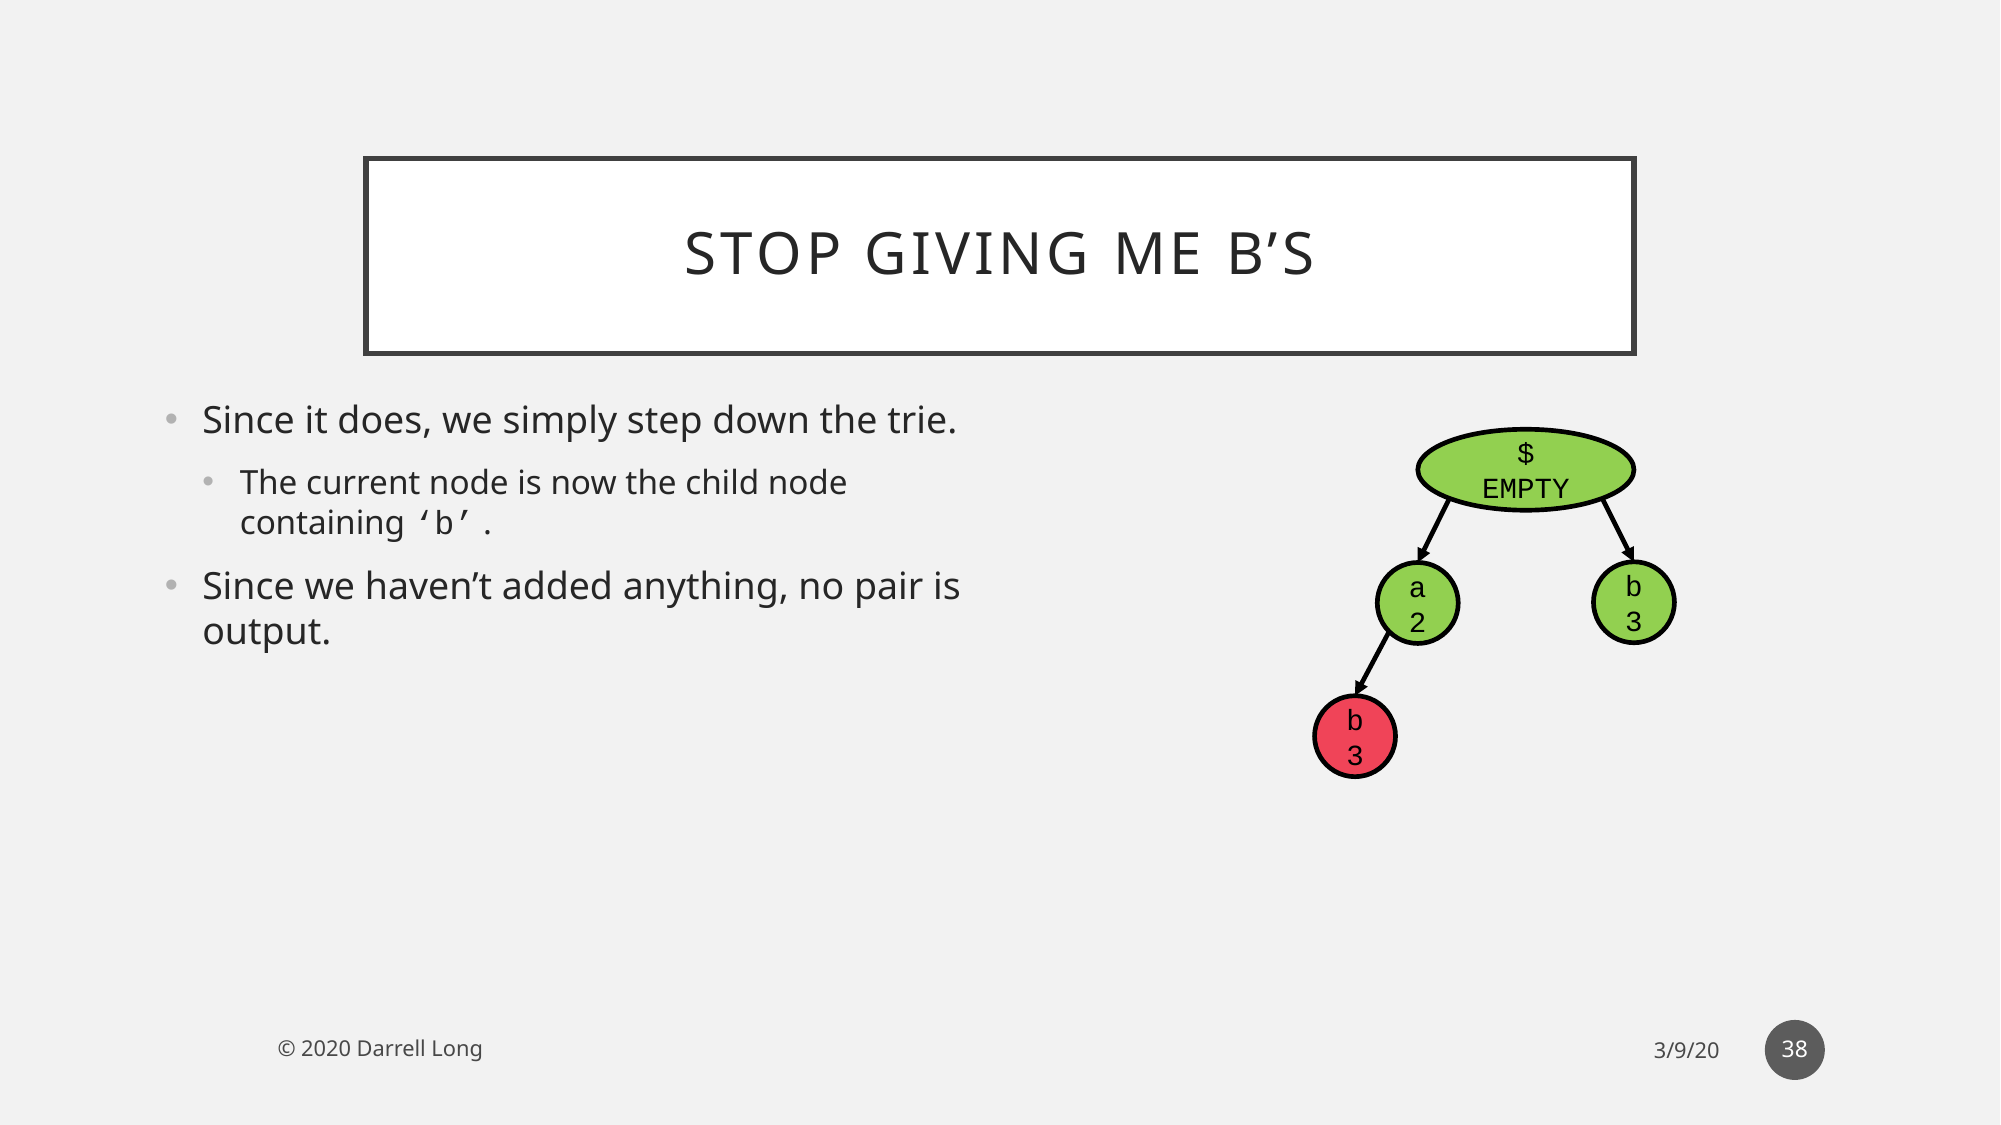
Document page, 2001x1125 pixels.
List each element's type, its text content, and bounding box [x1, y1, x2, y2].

text_box $ EMPTY [1416, 428, 1636, 512]
text_box b3 [1313, 694, 1397, 778]
text_box b3 [1592, 560, 1676, 644]
slide_number 38 [1764, 1019, 1825, 1080]
list Since it does, we simply step down the trie. The current node is now the child node containing ‘b’ . Since we haven’t added anything, no pair is output. [149, 388, 1000, 950]
text_box a 2 [1376, 561, 1460, 645]
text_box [1417, 498, 1450, 563]
footer © 2020 Darrell Long [262, 1023, 1231, 1076]
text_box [1602, 498, 1634, 562]
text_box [1354, 631, 1390, 696]
title Stop giving me b’s [363, 156, 1637, 356]
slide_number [1283, 1023, 1735, 1077]
